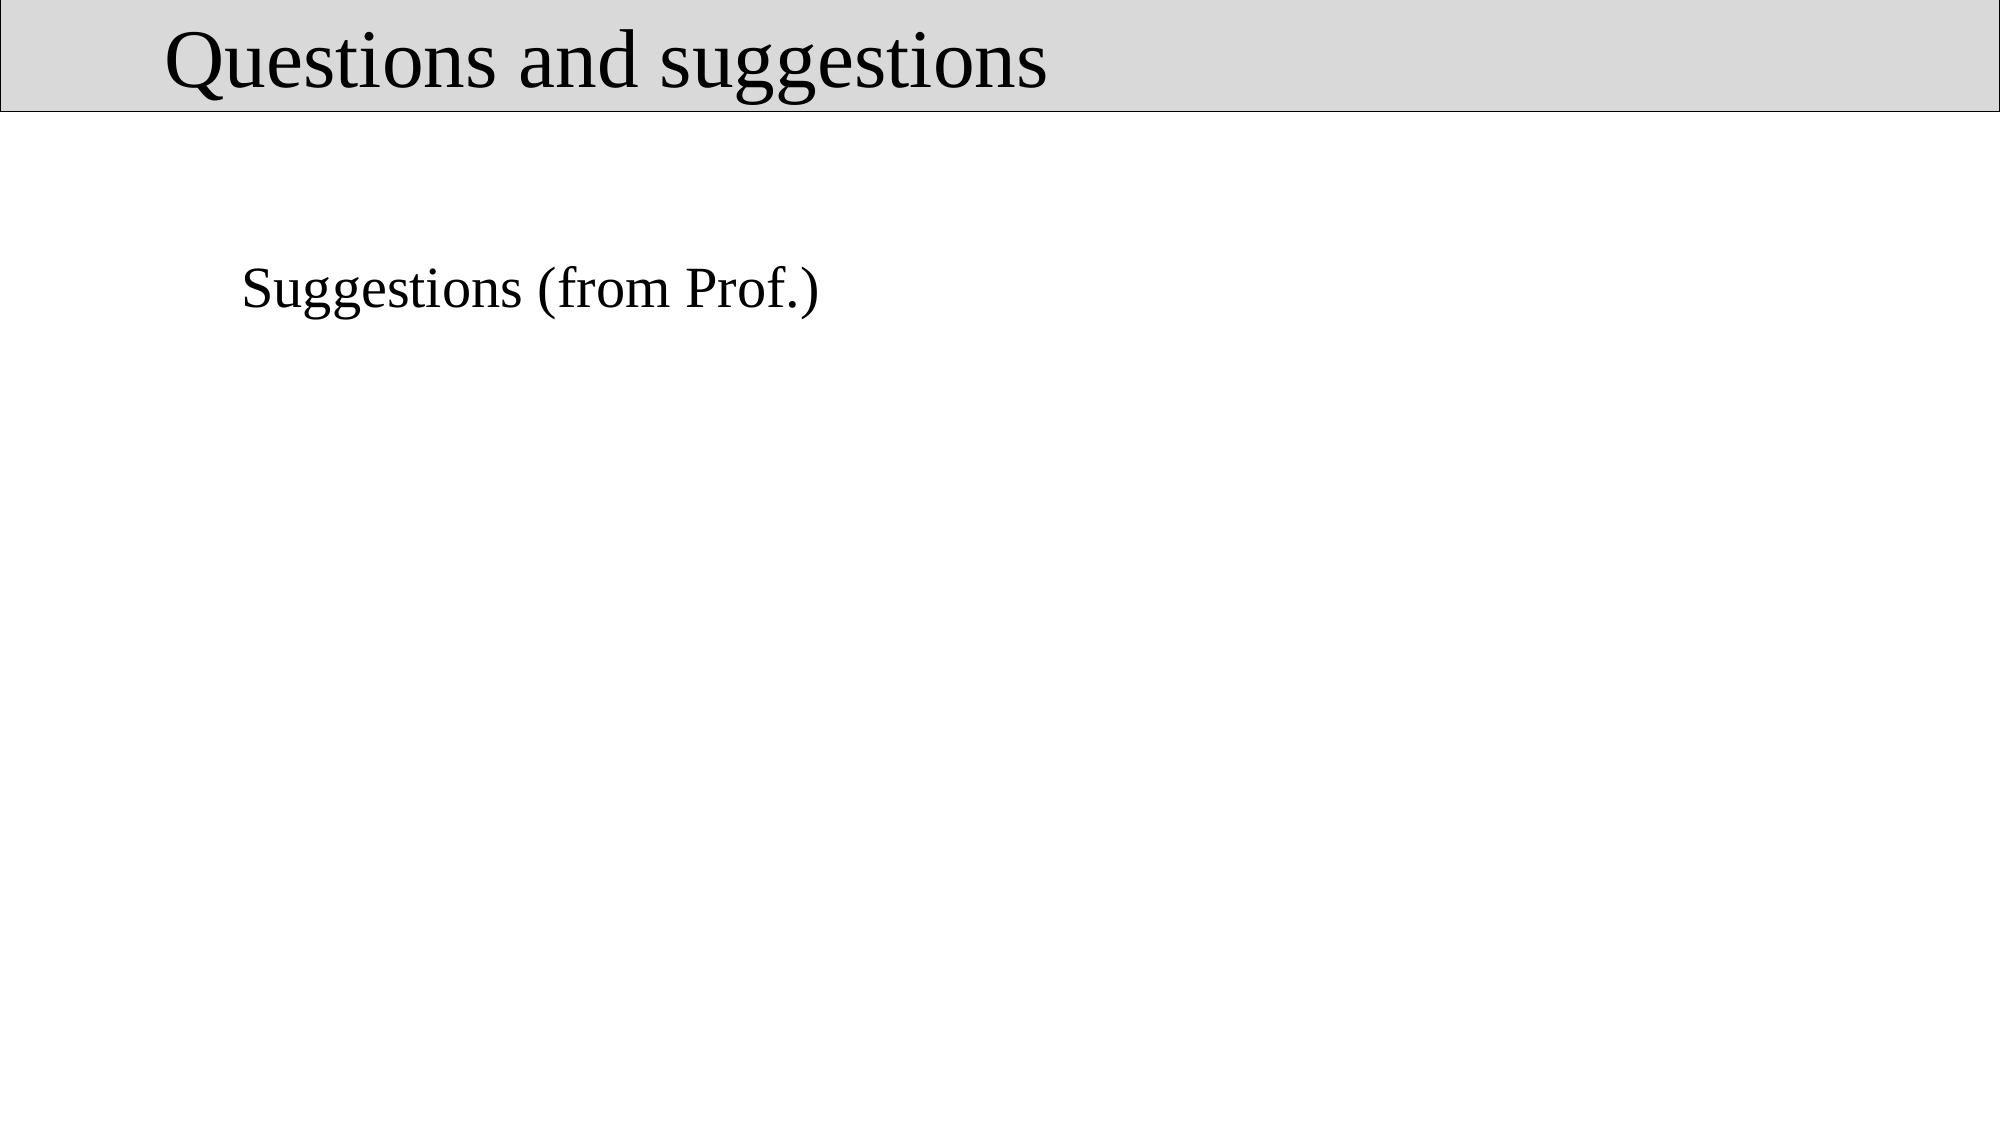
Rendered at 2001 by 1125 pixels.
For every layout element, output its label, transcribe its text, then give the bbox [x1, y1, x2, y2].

text_box Questions and suggestions [0, 0, 2000, 112]
text_box Suggestions (from Prof.) [226, 241, 836, 467]
